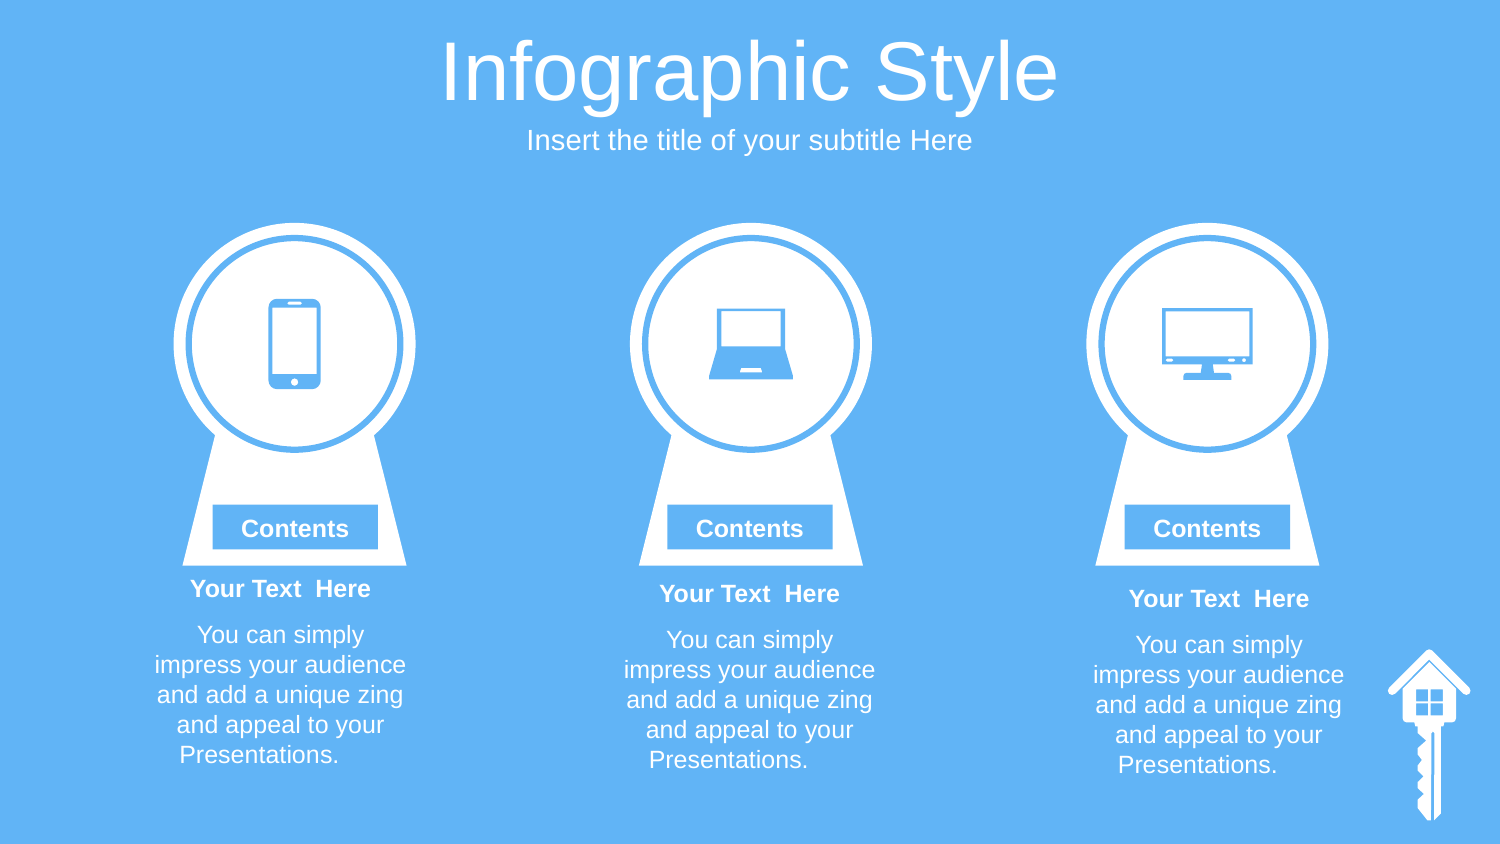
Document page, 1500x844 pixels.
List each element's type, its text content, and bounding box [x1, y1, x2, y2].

list Insert the title of your subtitle Here [0, 114, 1500, 162]
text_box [1086, 222, 1329, 566]
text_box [135, 565, 426, 778]
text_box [173, 222, 416, 563]
list Infographic Style [0, 20, 1500, 114]
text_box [604, 570, 896, 783]
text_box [629, 222, 873, 566]
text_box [1073, 575, 1365, 788]
